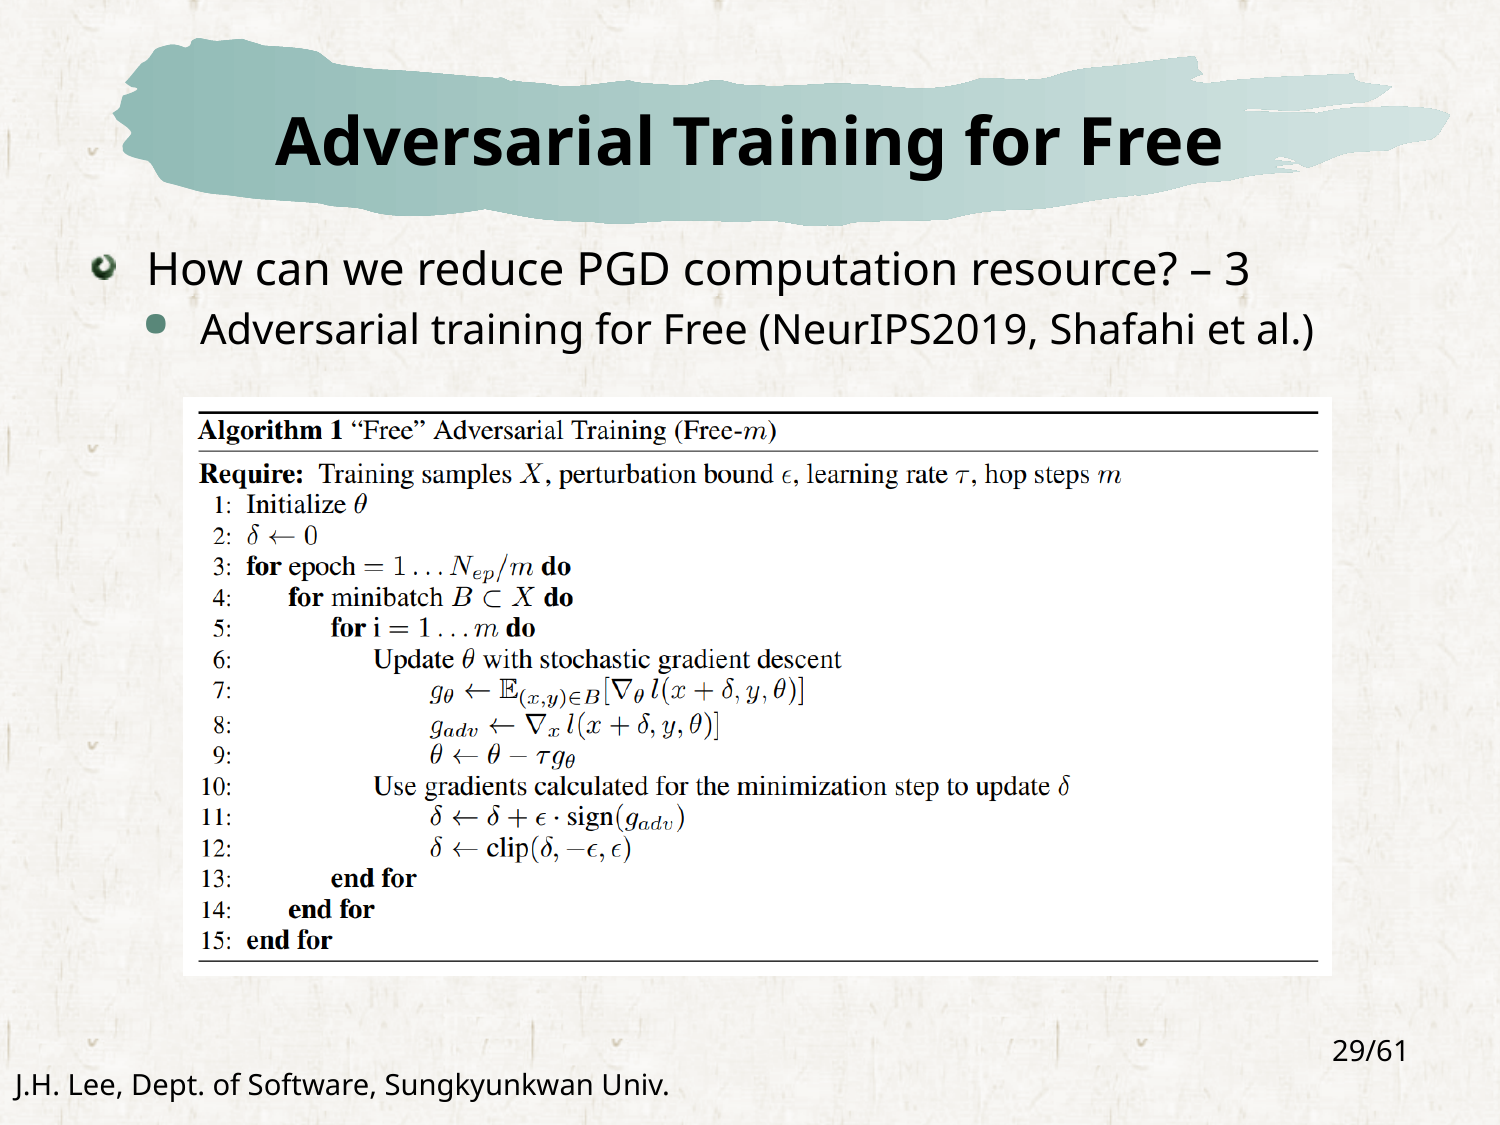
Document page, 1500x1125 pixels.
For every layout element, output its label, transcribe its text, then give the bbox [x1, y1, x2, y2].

list How can we reduce PGD computation resource? – 3 Adversarial training for Free (NeurIPS2019, Shafahi et al.) [75, 231, 1425, 1005]
picture [0, 0, 1500, 1125]
slide_number 29/61 [1074, 1024, 1426, 1103]
title Adversarial Training for Free [75, 45, 1425, 231]
footer J.H. Lee, Dept. of Software, Sungkyunkwan Univ. [0, 1058, 762, 1102]
